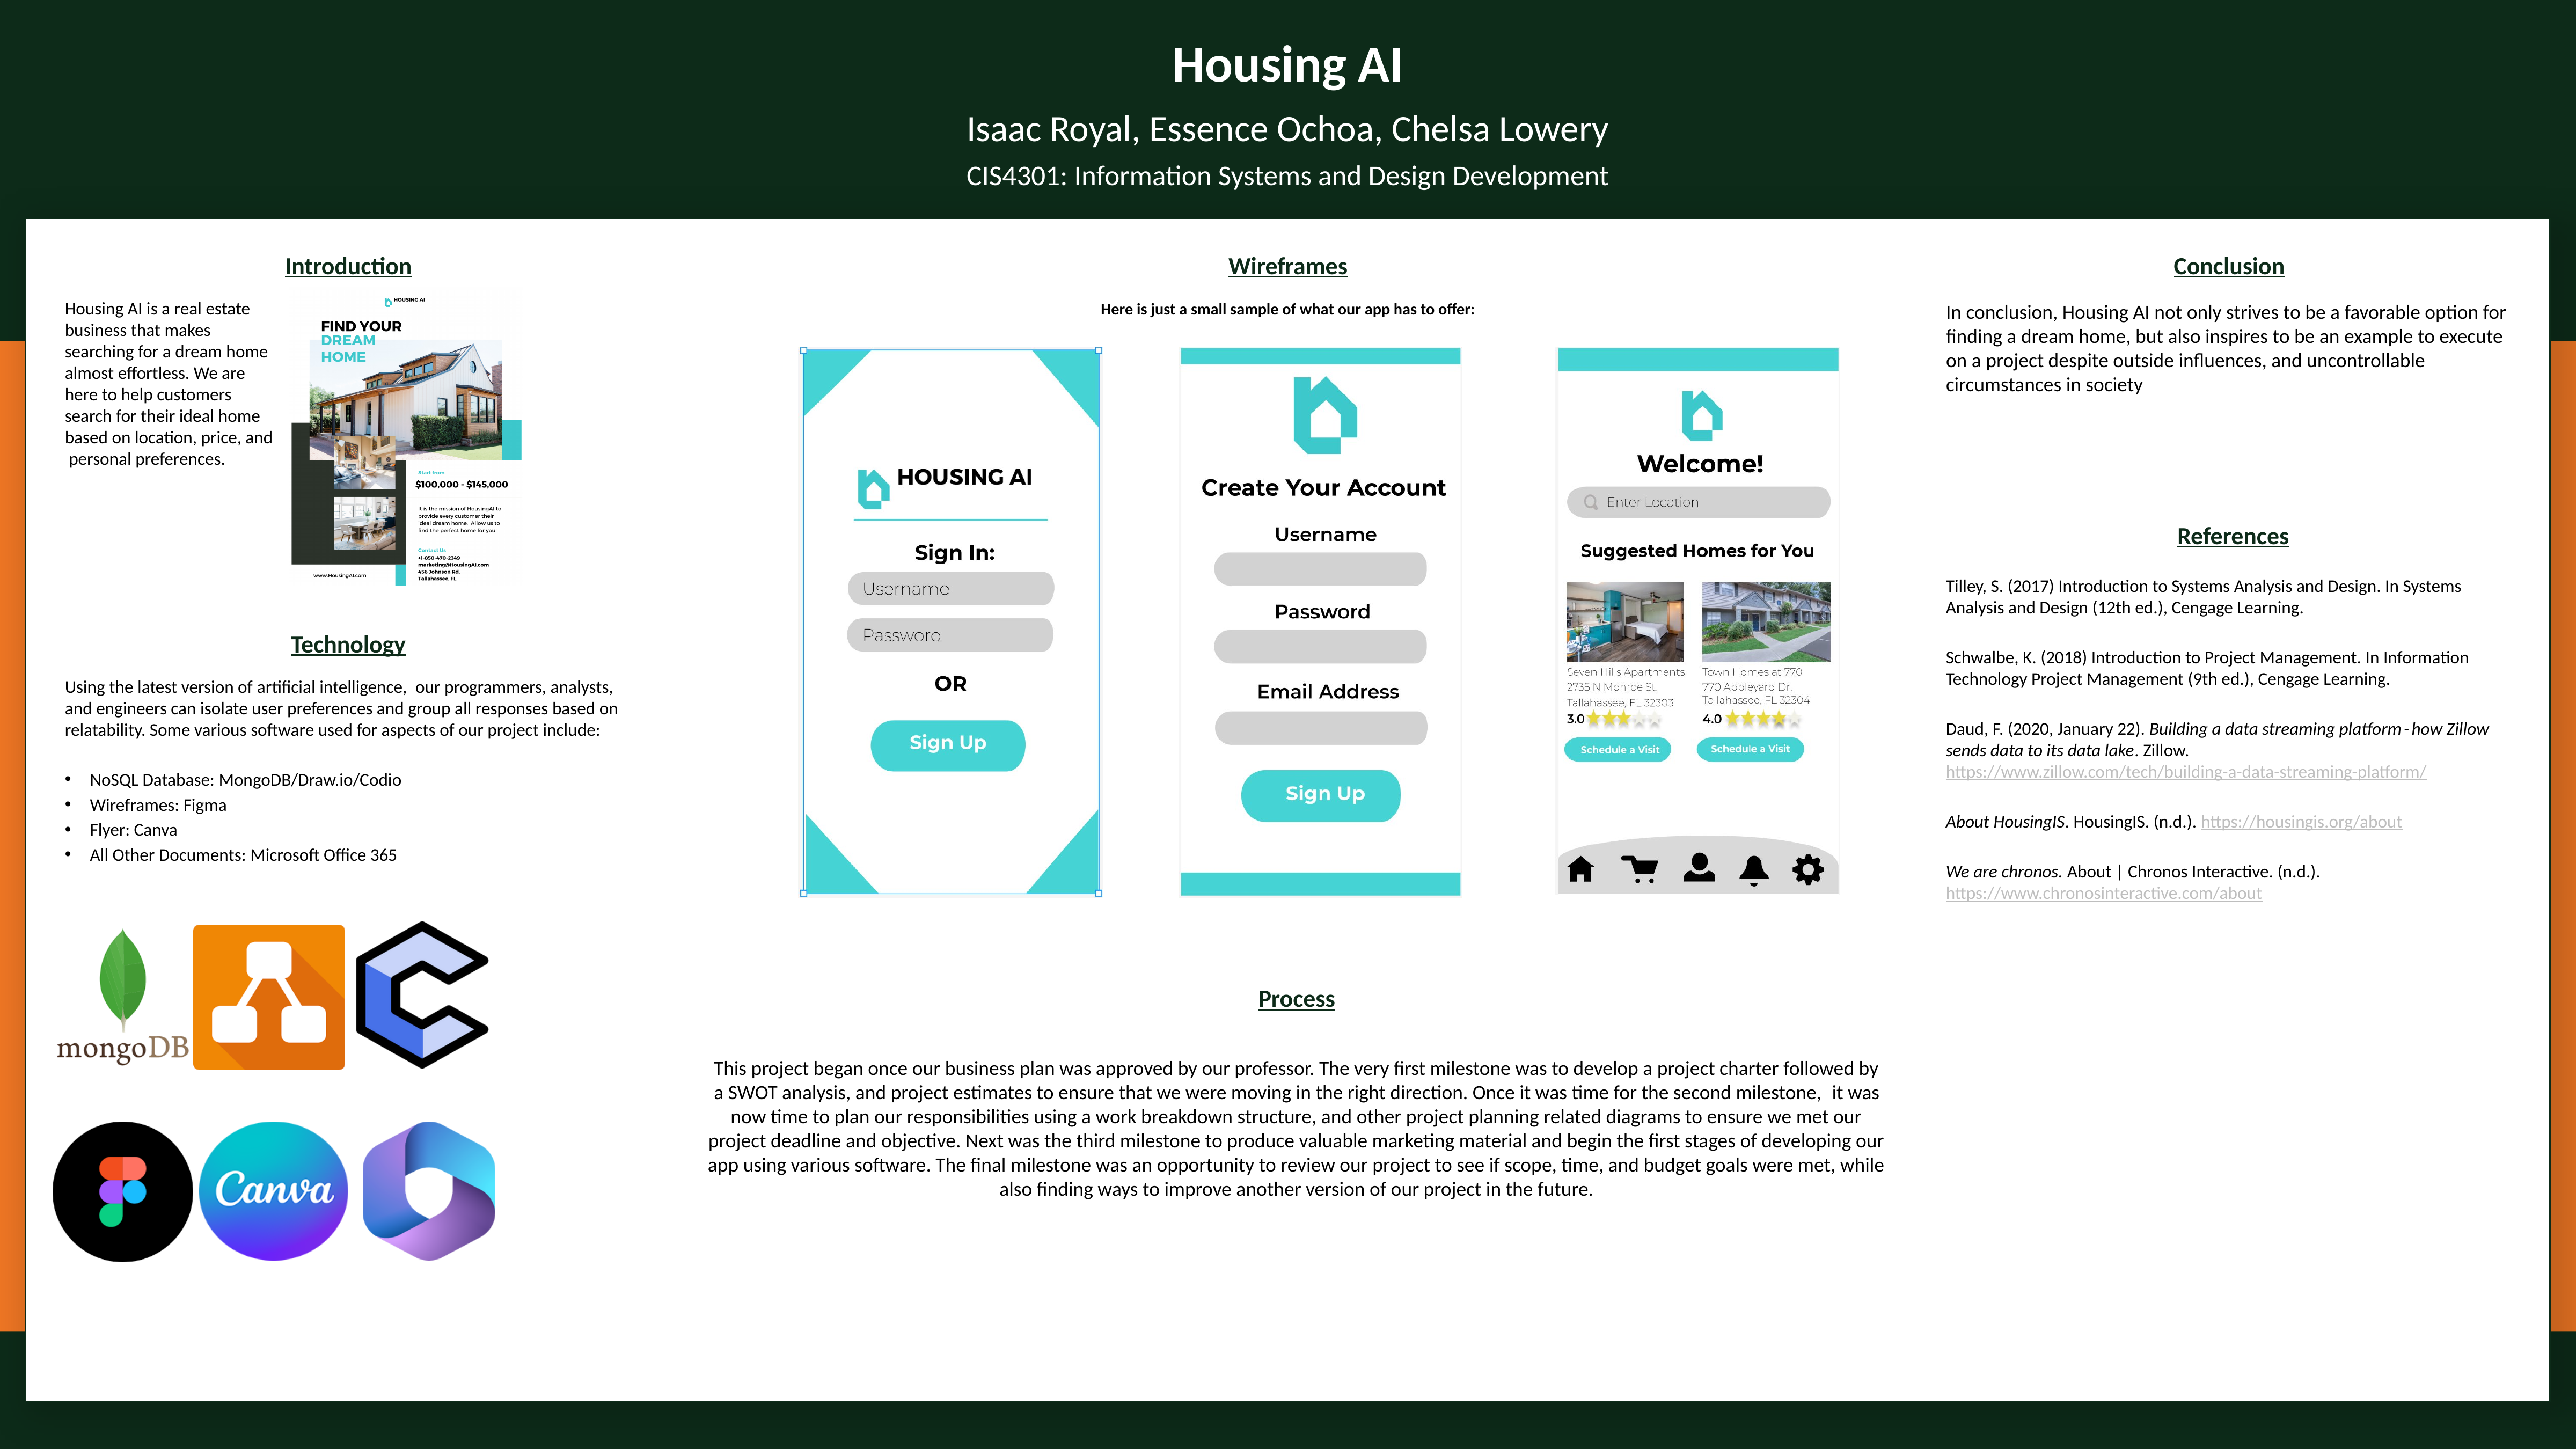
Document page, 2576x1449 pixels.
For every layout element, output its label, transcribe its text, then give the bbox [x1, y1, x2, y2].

list Tilley, S. (2017) Introduction to Systems Analysis and Design. In Systems Analysis and Design (12th ed.), Cengage Learning. Schwalbe, K. (2018) Introduction to Project Management. In Information Technology Project Management (9th ed.), Cengage Learning. Daud, F. (2020, January 22). Building a data streaming platform - how Zillow sends data to its data lake. Zillow. https://www.zillow.com/tech/building-a-data-streaming-platform/ About HousingIS. HousingIS. (n.d.). https://housingis.org/about We are chronos. About | Chronos Interactive. (n.d.). https://www.chronosinteractive.com/about [1934, 562, 2524, 1418]
list Process [689, 977, 1905, 1018]
picture [363, 1121, 495, 1261]
picture [1178, 347, 1462, 899]
picture [1555, 347, 1840, 896]
list References [1938, 515, 2528, 554]
list Conclusion [1934, 245, 2524, 285]
list CIS4301: Information Systems and Design Development [343, 152, 2233, 209]
picture [53, 921, 495, 1070]
list Housing AI is a real estate business that makes searching for a dream home almost effortless. We are here to help customers search for their ideal home based on location, price, and personal preferences. [53, 285, 290, 623]
list Introduction [53, 245, 643, 285]
list In conclusion, Housing AI not only strives to be a favorable option for finding a dream home, but also inspires to be an example to execute on a project despite outside influences, and uncontrollable circumstances in society [1934, 287, 2524, 562]
picture [289, 287, 523, 586]
list This project began once our business plan was approved by our professor. The very first milestone was to develop a project charter followed by a SWOT analysis, and project estimates to ensure that we were moving in the right direction. Once it was time for the second milestone, it was now time to plan our responsibilities using a work breakdown structure, and other project planning related diagrams to ensure we met our project deadline and objective. Next was the third milestone to produce valuable marketing material and begin the first stages of developing our app using various software. The final milestone was an opportunity to review our project to see if scope, time, and budget goals were met, while also finding ways to improve another version of our project in the future. [696, 1044, 1898, 1449]
list Technology [53, 623, 643, 663]
list Isaac Royal, Essence Ochoa, Chelsa Lowery [343, 100, 2233, 152]
picture [53, 1122, 194, 1262]
list Housing AI [343, 25, 2233, 99]
list Using the latest version of artificial intelligence, our programmers, analysts, and engineers can isolate user preferences and group all responses based on relatability. Some various software used for aspects of our project include: NoSQL Database: MongoDB/Draw.io/Codio Wireframes: Figma Flyer: Canva All Other Documents: Microsoft Office 365 [53, 664, 644, 1449]
list Here is just a small sample of what our app has to offer: [680, 287, 1897, 1143]
picture [199, 1121, 348, 1261]
list Wireframes [680, 245, 1897, 285]
picture [798, 347, 1104, 898]
